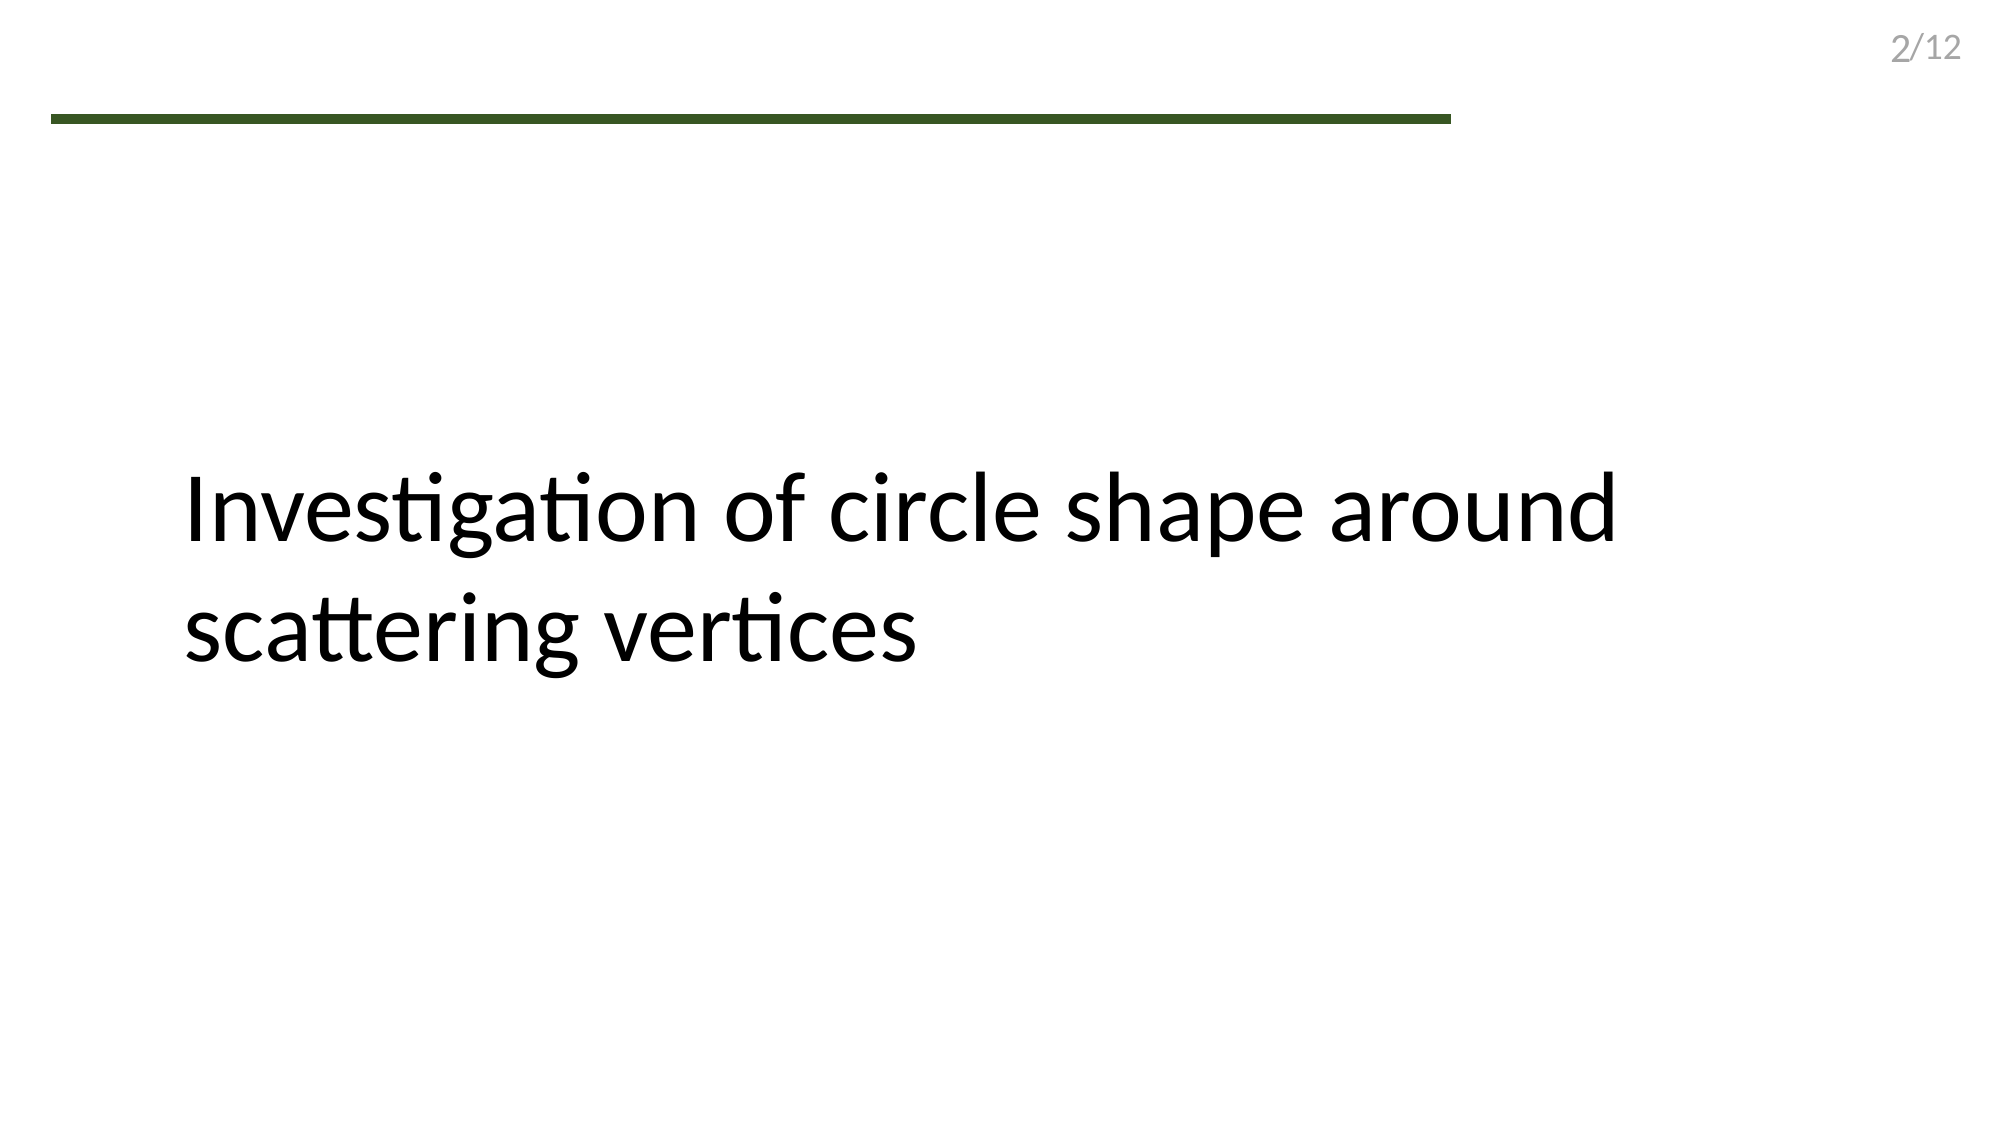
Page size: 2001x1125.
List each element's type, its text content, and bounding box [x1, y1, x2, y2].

slide_number [1767, 15, 1927, 76]
text_box Investigation of circle shape around scattering vertices [169, 433, 1831, 689]
